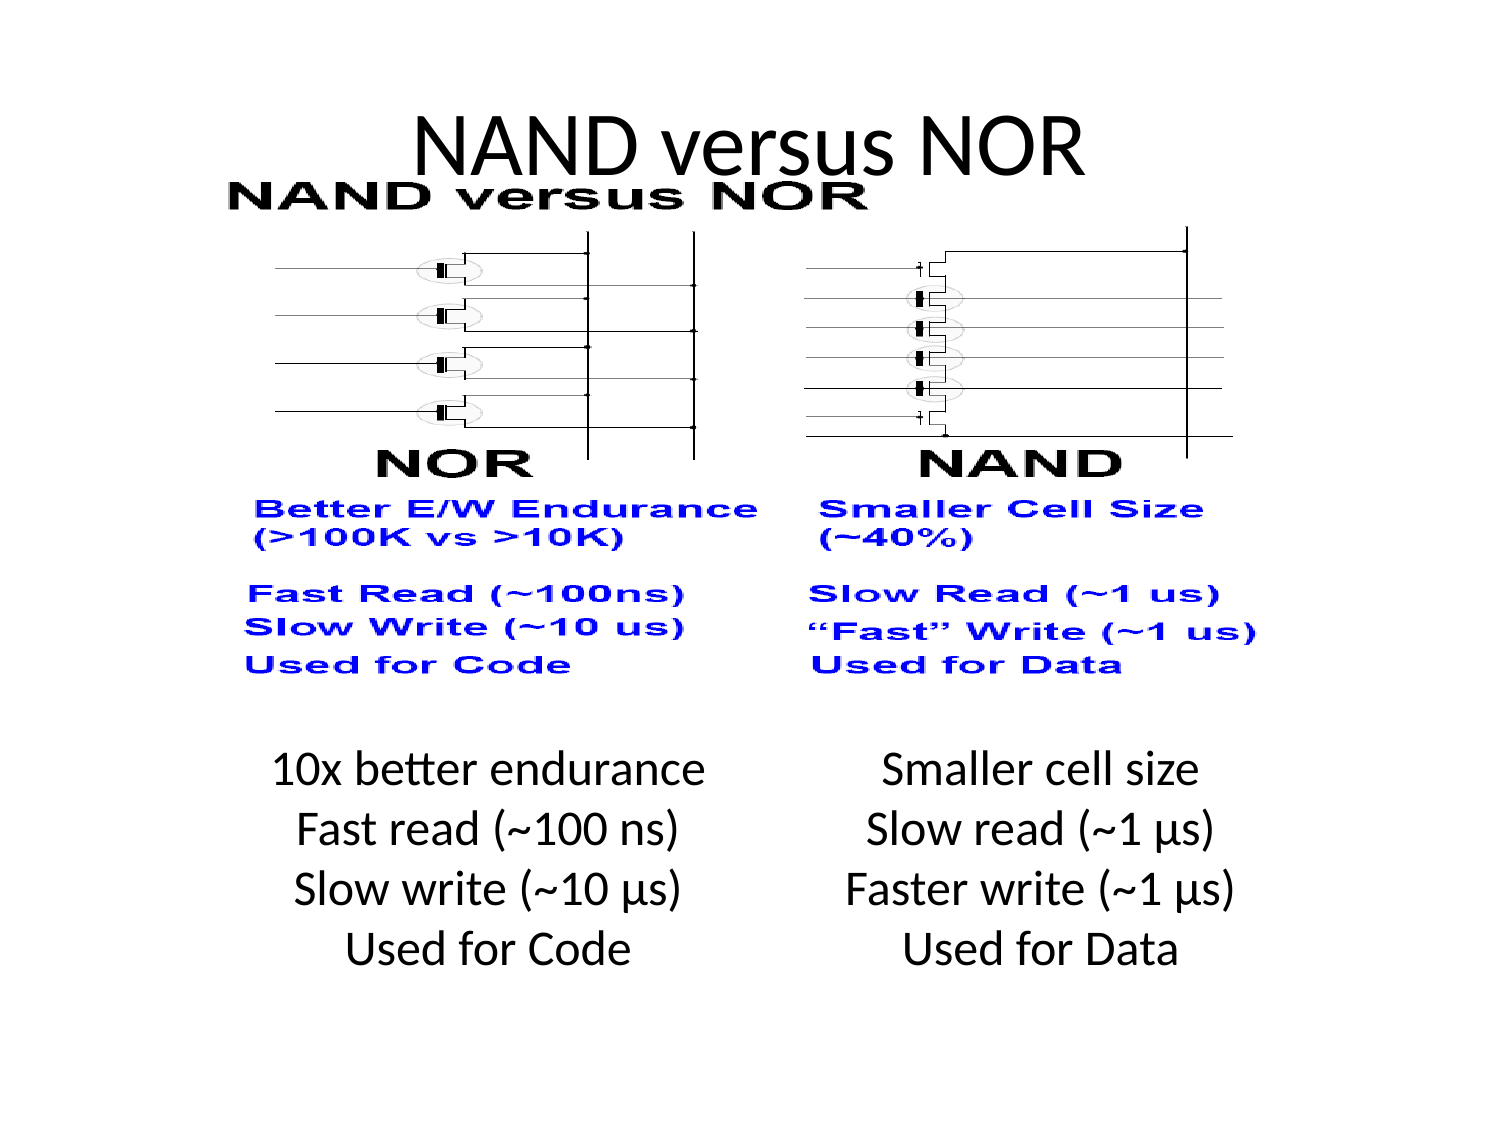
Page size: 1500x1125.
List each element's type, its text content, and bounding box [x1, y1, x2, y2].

picture [218, 172, 1281, 682]
text_box Smaller cell size Slow read (~1 μs) Faster write (~1 μs) Used for Data [830, 727, 1252, 983]
title NAND versus NOR [75, 45, 1425, 233]
text_box 10x better endurance Fast read (~100 ns) Slow write (~10 μs) Used for Code [255, 727, 722, 983]
